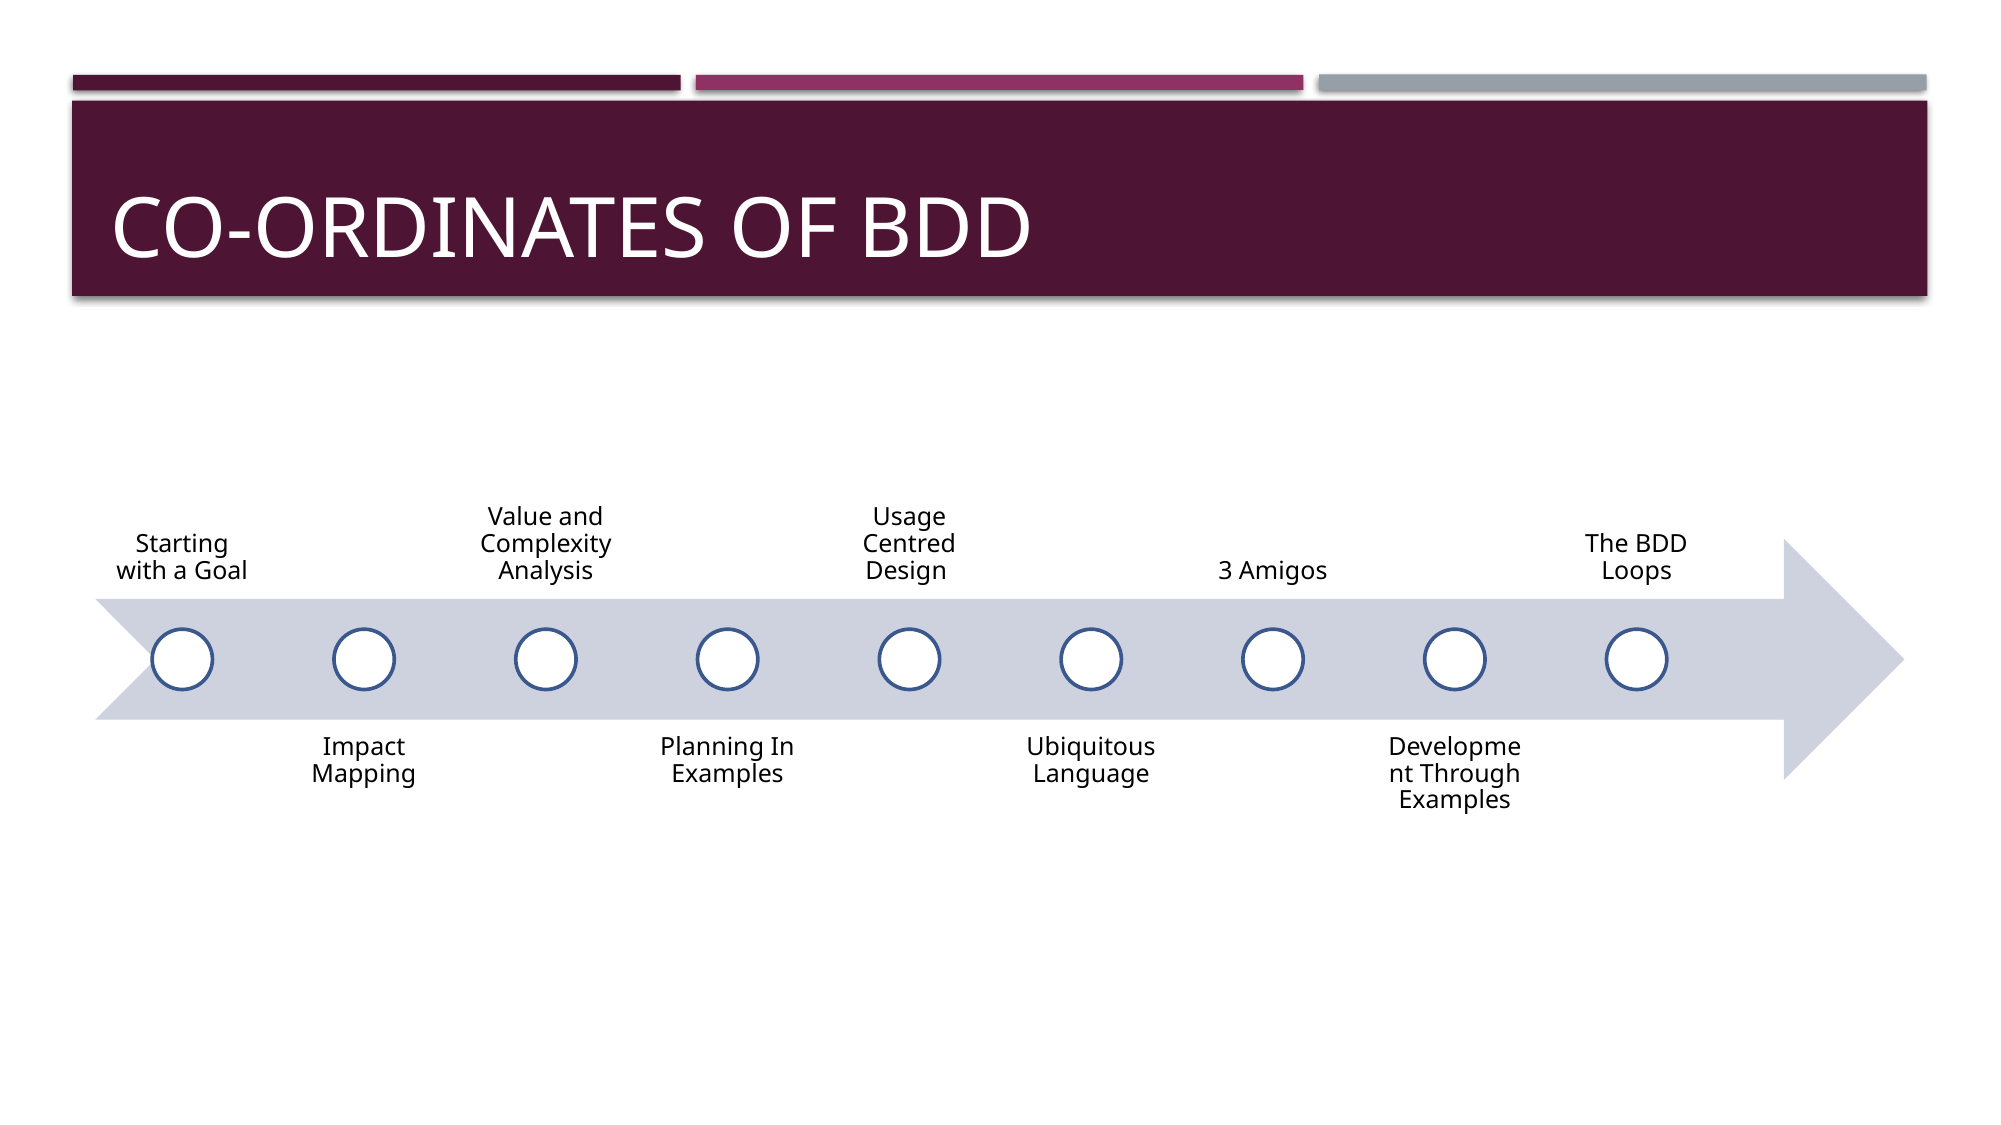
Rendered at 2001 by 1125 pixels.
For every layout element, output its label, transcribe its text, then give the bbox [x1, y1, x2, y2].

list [94, 357, 1906, 962]
title CO-ORDINATES of bdd [95, 115, 1905, 282]
